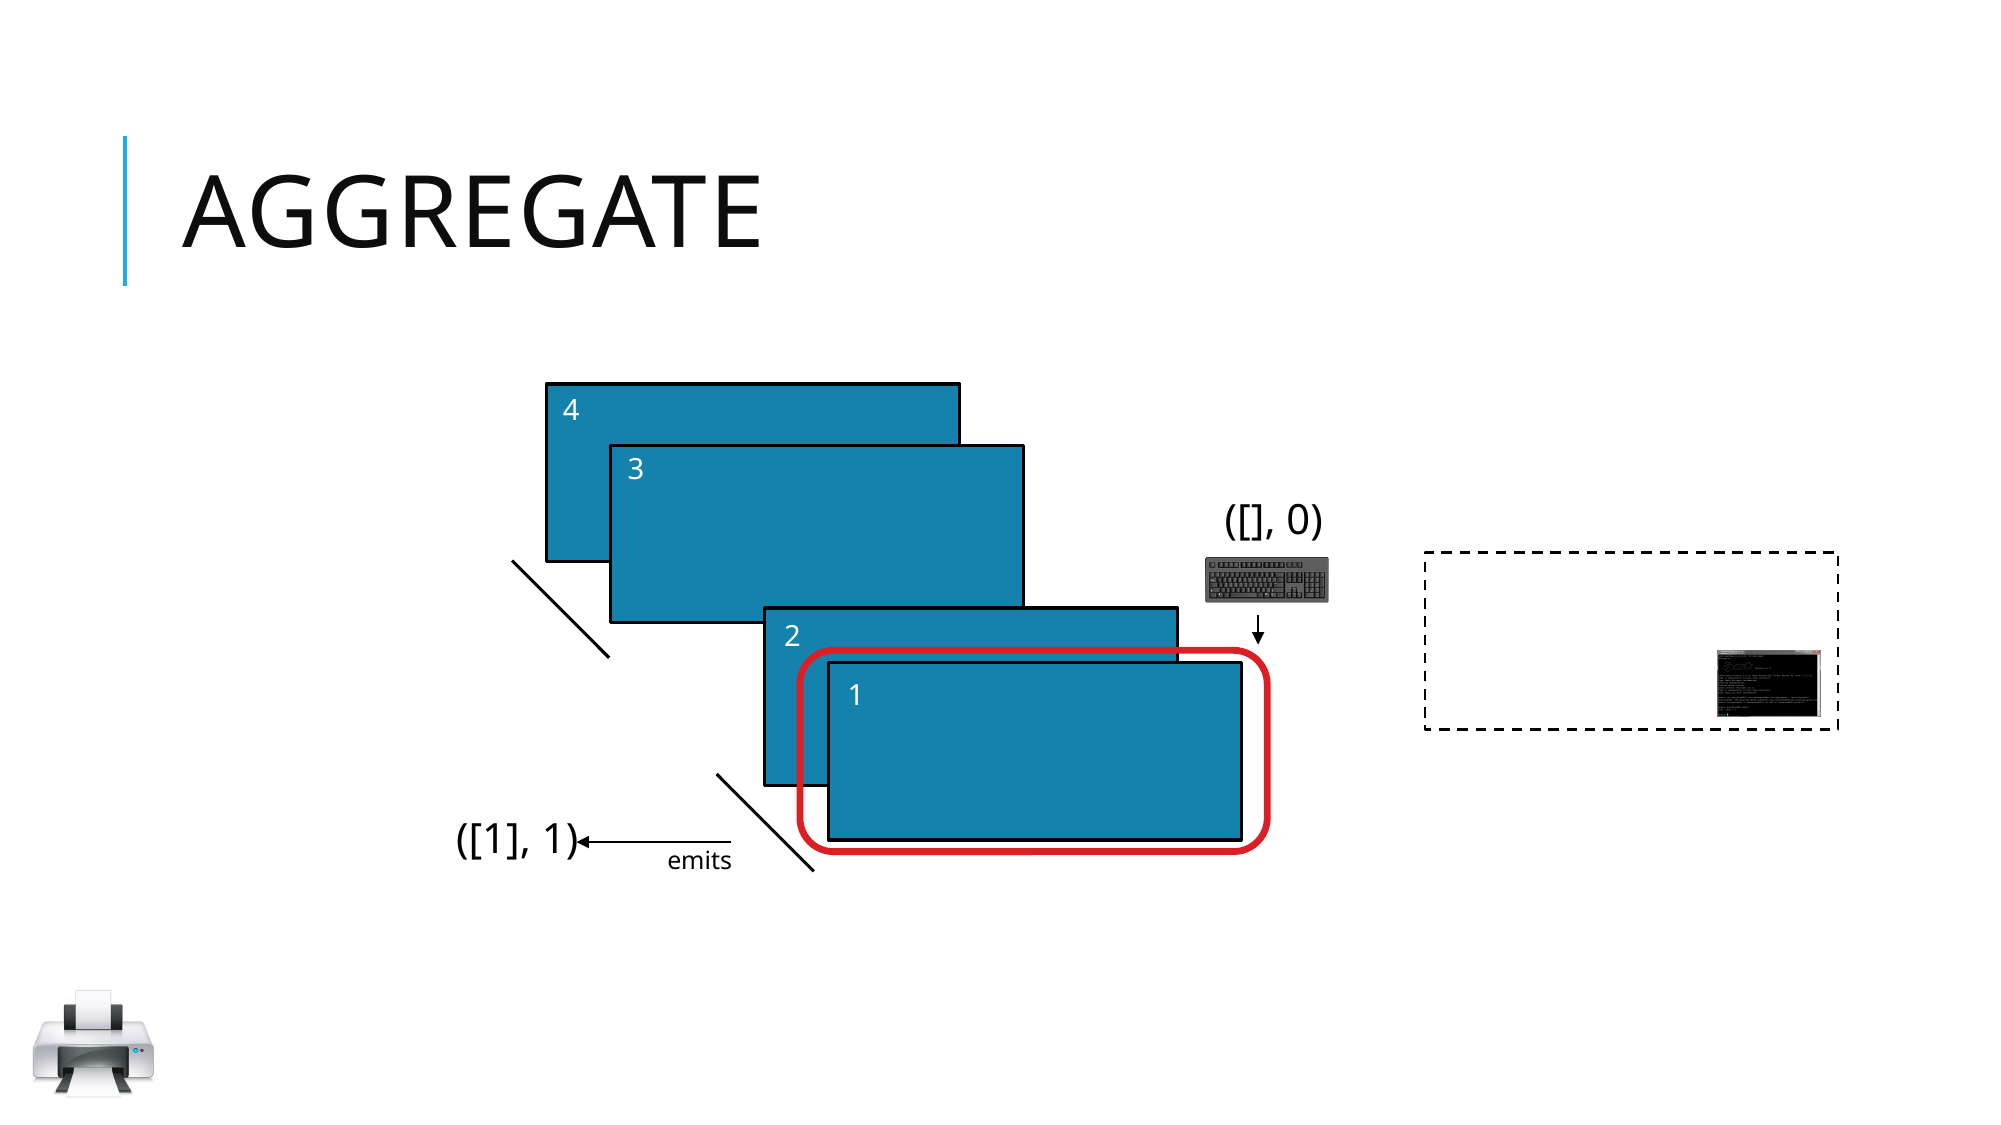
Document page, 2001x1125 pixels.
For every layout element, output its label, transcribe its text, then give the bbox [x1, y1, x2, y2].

text_box [545, 383, 961, 557]
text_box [716, 773, 815, 872]
text_box [798, 649, 1269, 853]
title aggregate [168, 96, 1763, 342]
text_box 3 [611, 442, 661, 493]
text_box [763, 607, 1179, 770]
picture [28, 986, 157, 1100]
text_box ([], 0) [1209, 485, 1380, 551]
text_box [511, 560, 610, 658]
picture [1205, 557, 1330, 604]
picture [1717, 650, 1822, 717]
text_box emits [652, 849, 752, 882]
text_box 2 [767, 609, 818, 660]
text_box ([1], 1) [441, 804, 611, 870]
text_box [1424, 551, 1839, 731]
text_box [609, 444, 1025, 624]
text_box 4 [546, 384, 596, 434]
